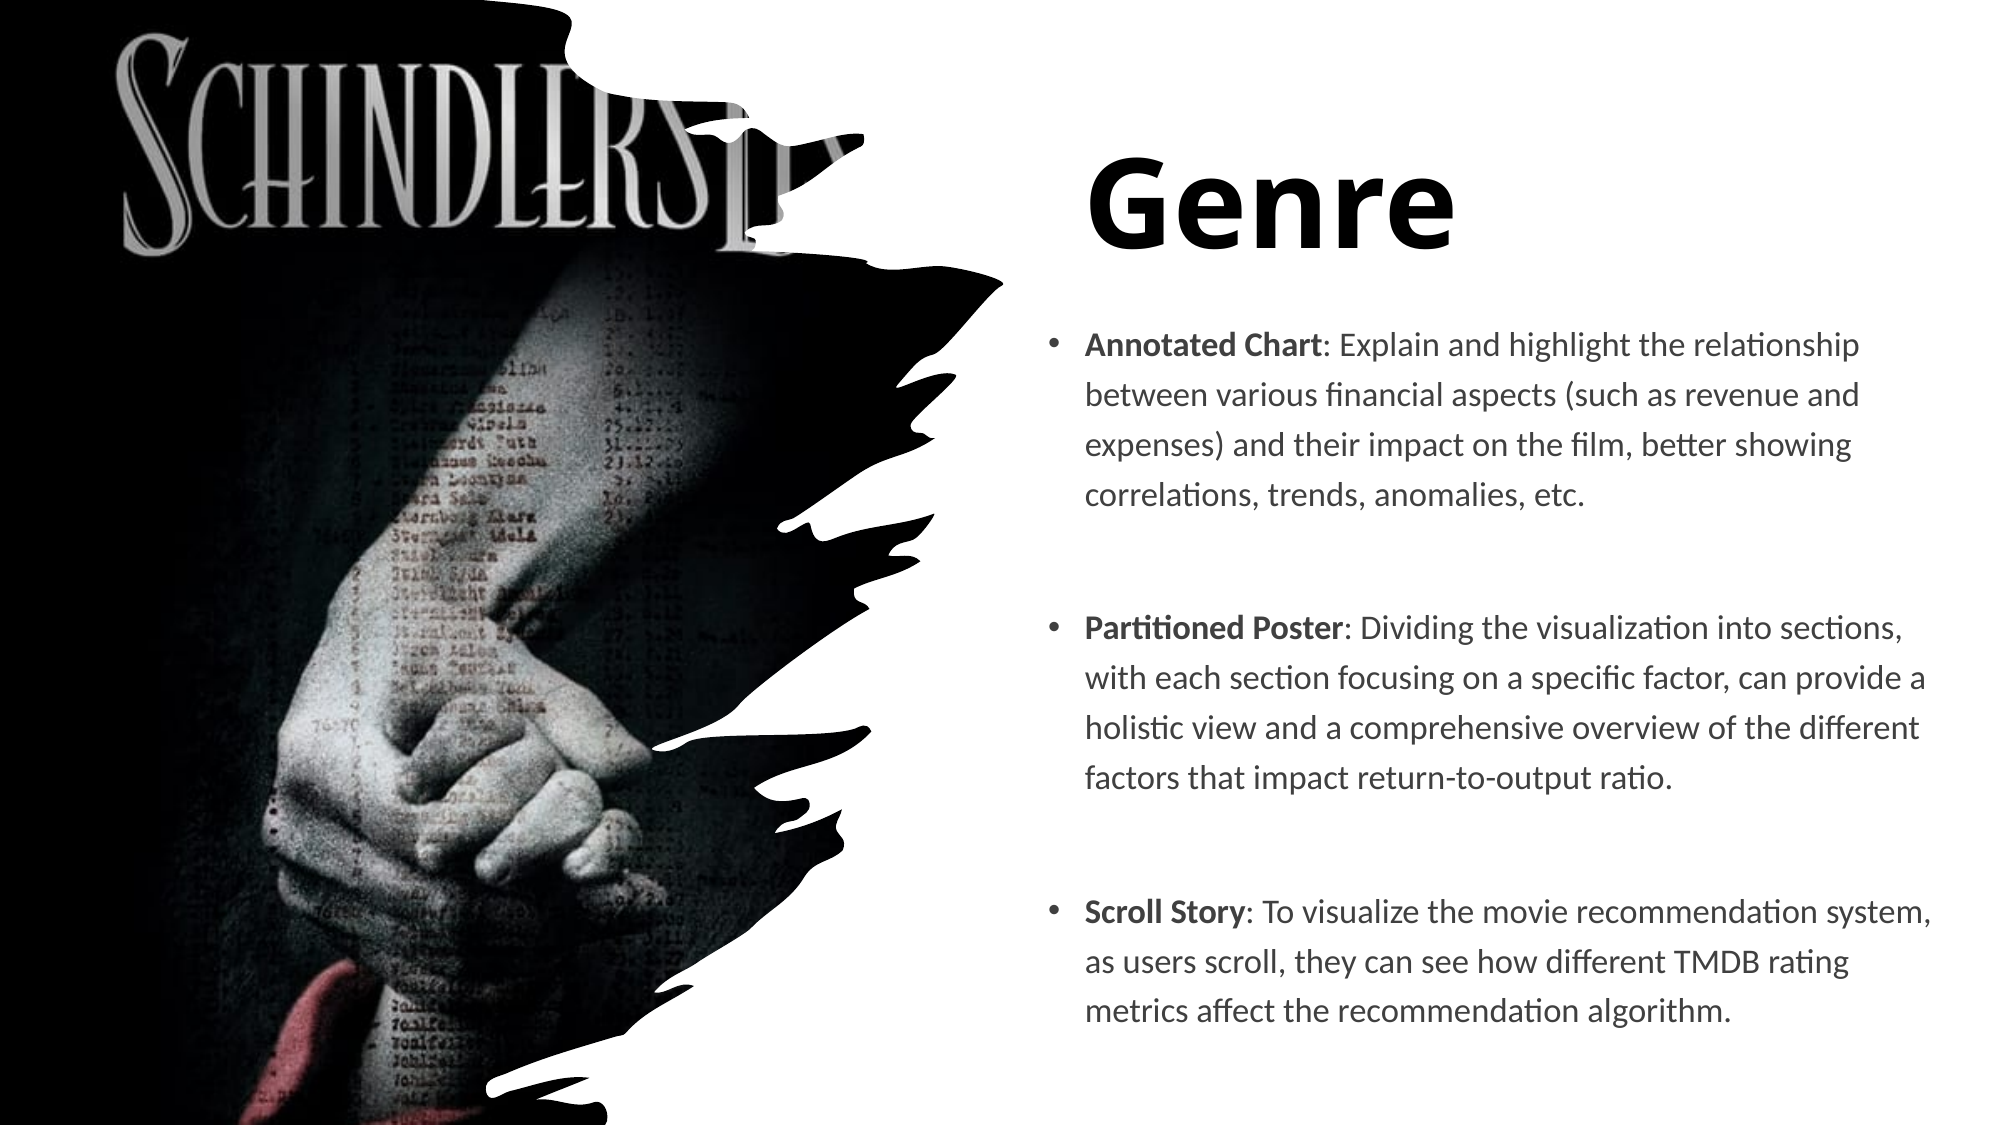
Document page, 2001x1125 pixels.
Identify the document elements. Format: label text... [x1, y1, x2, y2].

picture [0, 0, 1004, 1125]
text_box [1004, 0, 2000, 1125]
title Genre [1068, 59, 1863, 306]
list Annotated Chart: Explain and highlight the relationship between various financial aspects (such as revenue and expenses) and their impact on the film, better showing correlations, trends, anomalies, etc. Partitioned Poster: Dividing the visualization into sections, with each section focusing on a specific factor, can provide a holistic view and a comprehensive overview of the different factors that impact return-to-output ratio. Scroll Story: To visualize the movie recommendation system, as users scroll, they can see how different TMDB rating metrics affect the recommendation algorithm. [1033, 306, 1963, 1051]
